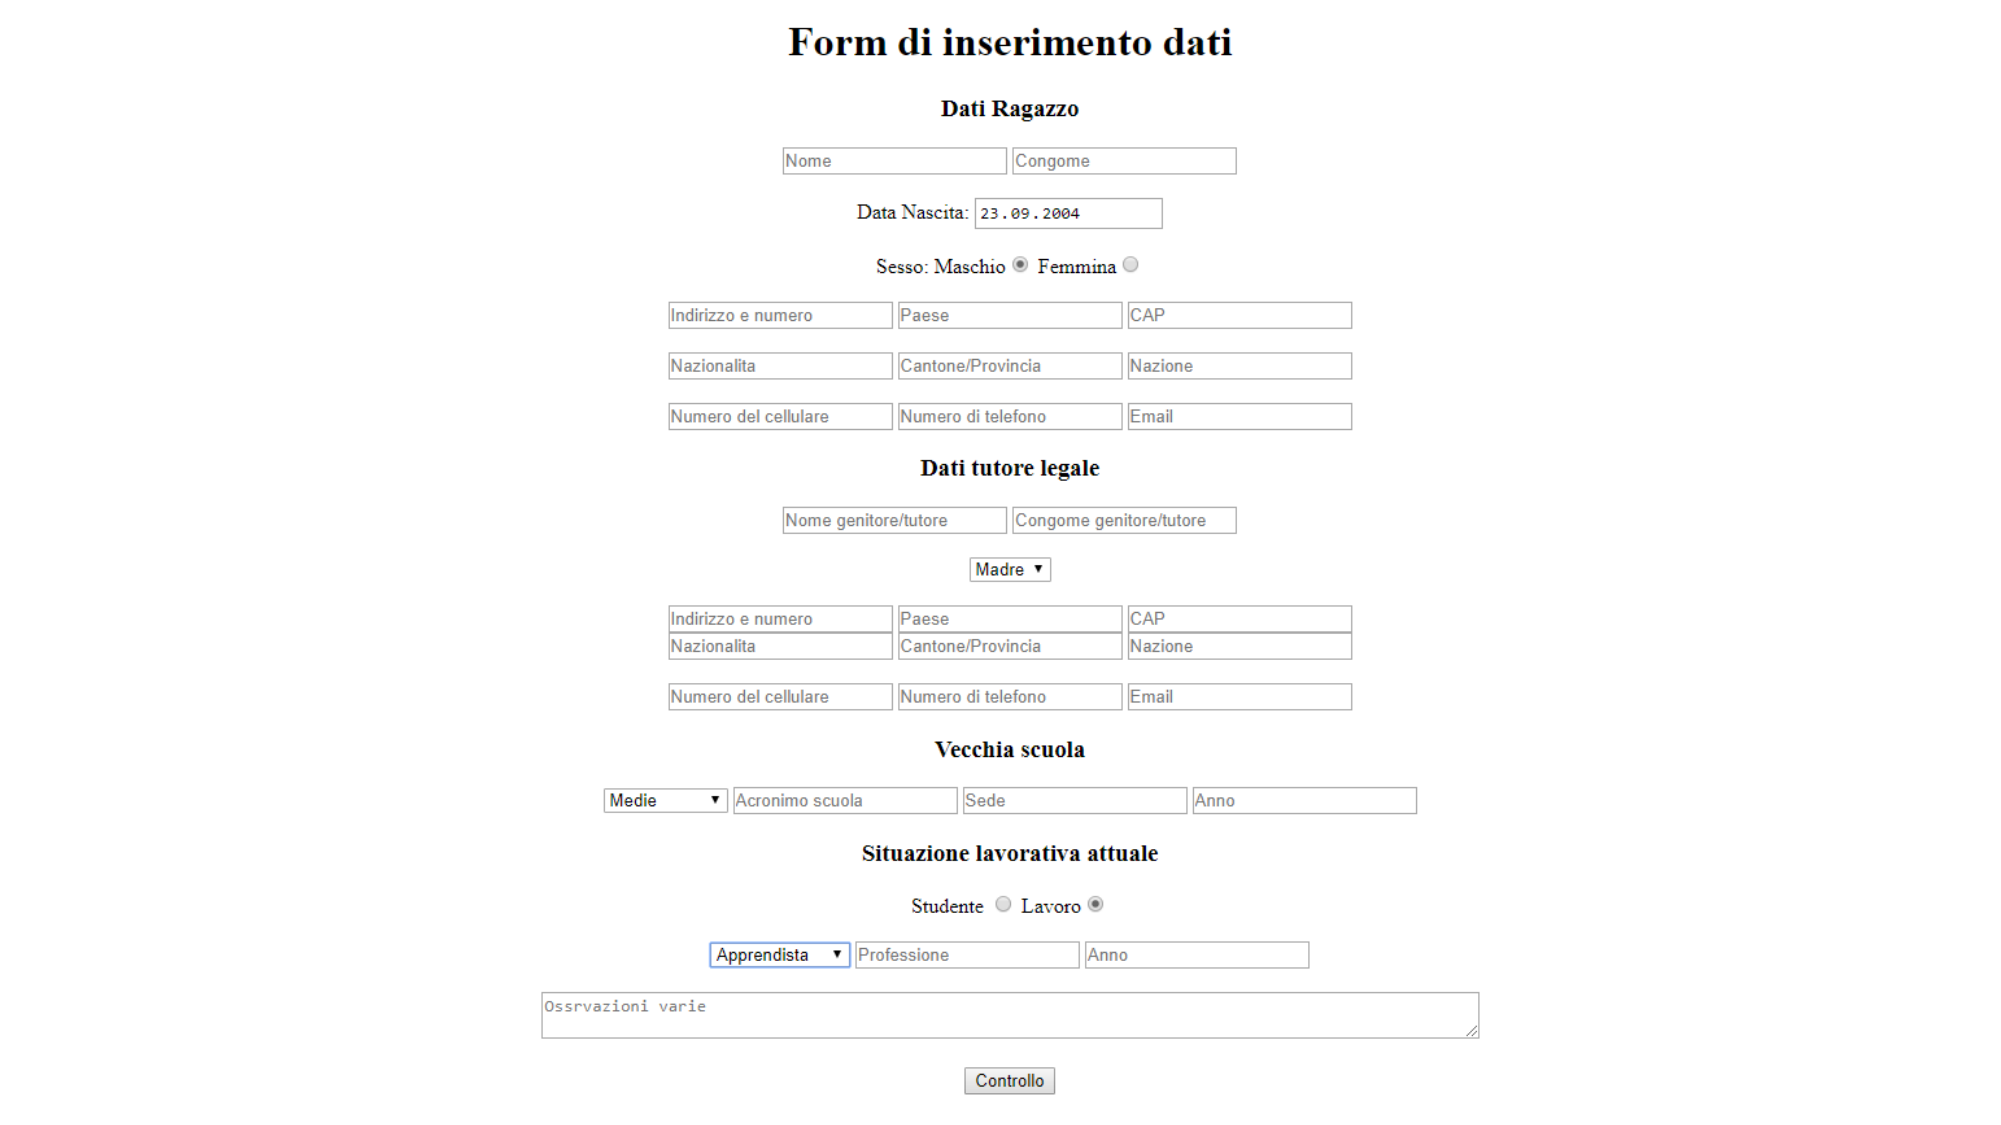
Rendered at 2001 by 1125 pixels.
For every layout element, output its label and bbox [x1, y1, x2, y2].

picture [478, 19, 1516, 1105]
